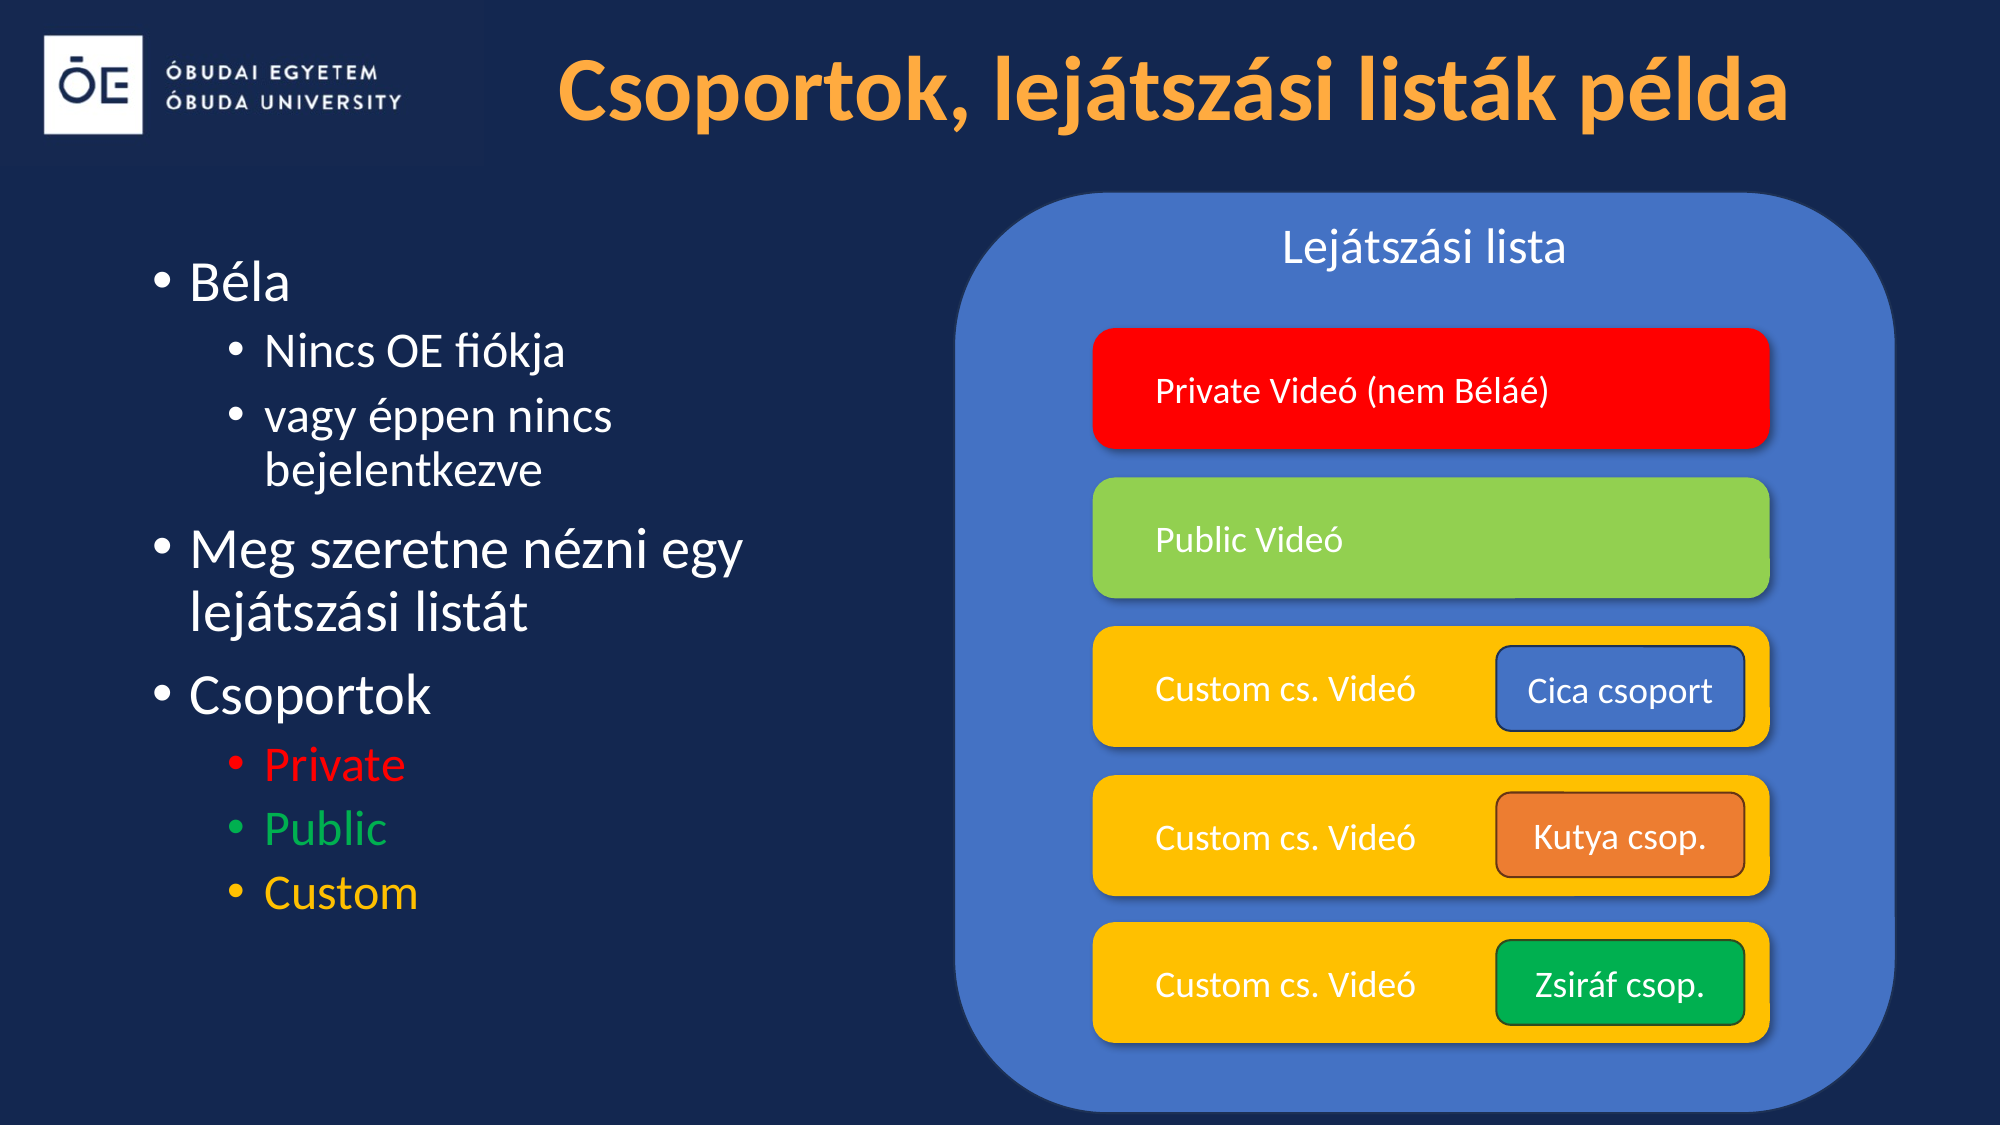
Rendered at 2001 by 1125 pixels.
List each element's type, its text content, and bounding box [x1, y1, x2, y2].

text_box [1095, 480, 1767, 596]
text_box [1095, 331, 1767, 446]
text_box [1095, 778, 1767, 893]
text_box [1095, 925, 1767, 1040]
picture [0, 0, 484, 166]
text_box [1496, 940, 1745, 1025]
text_box Lejátszási lista [1251, 205, 1599, 281]
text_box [1496, 792, 1745, 878]
list Béla Nincs OE fiókja vagy éppen nincs bejelentkezve Meg szeretne nézni egy lejátszási listát Csoportok Private Public Custom [137, 243, 892, 1103]
text_box [953, 190, 1897, 1115]
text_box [1095, 629, 1767, 744]
title Csoportok, lejátszási listák példa [543, 22, 1863, 160]
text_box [1496, 646, 1745, 731]
